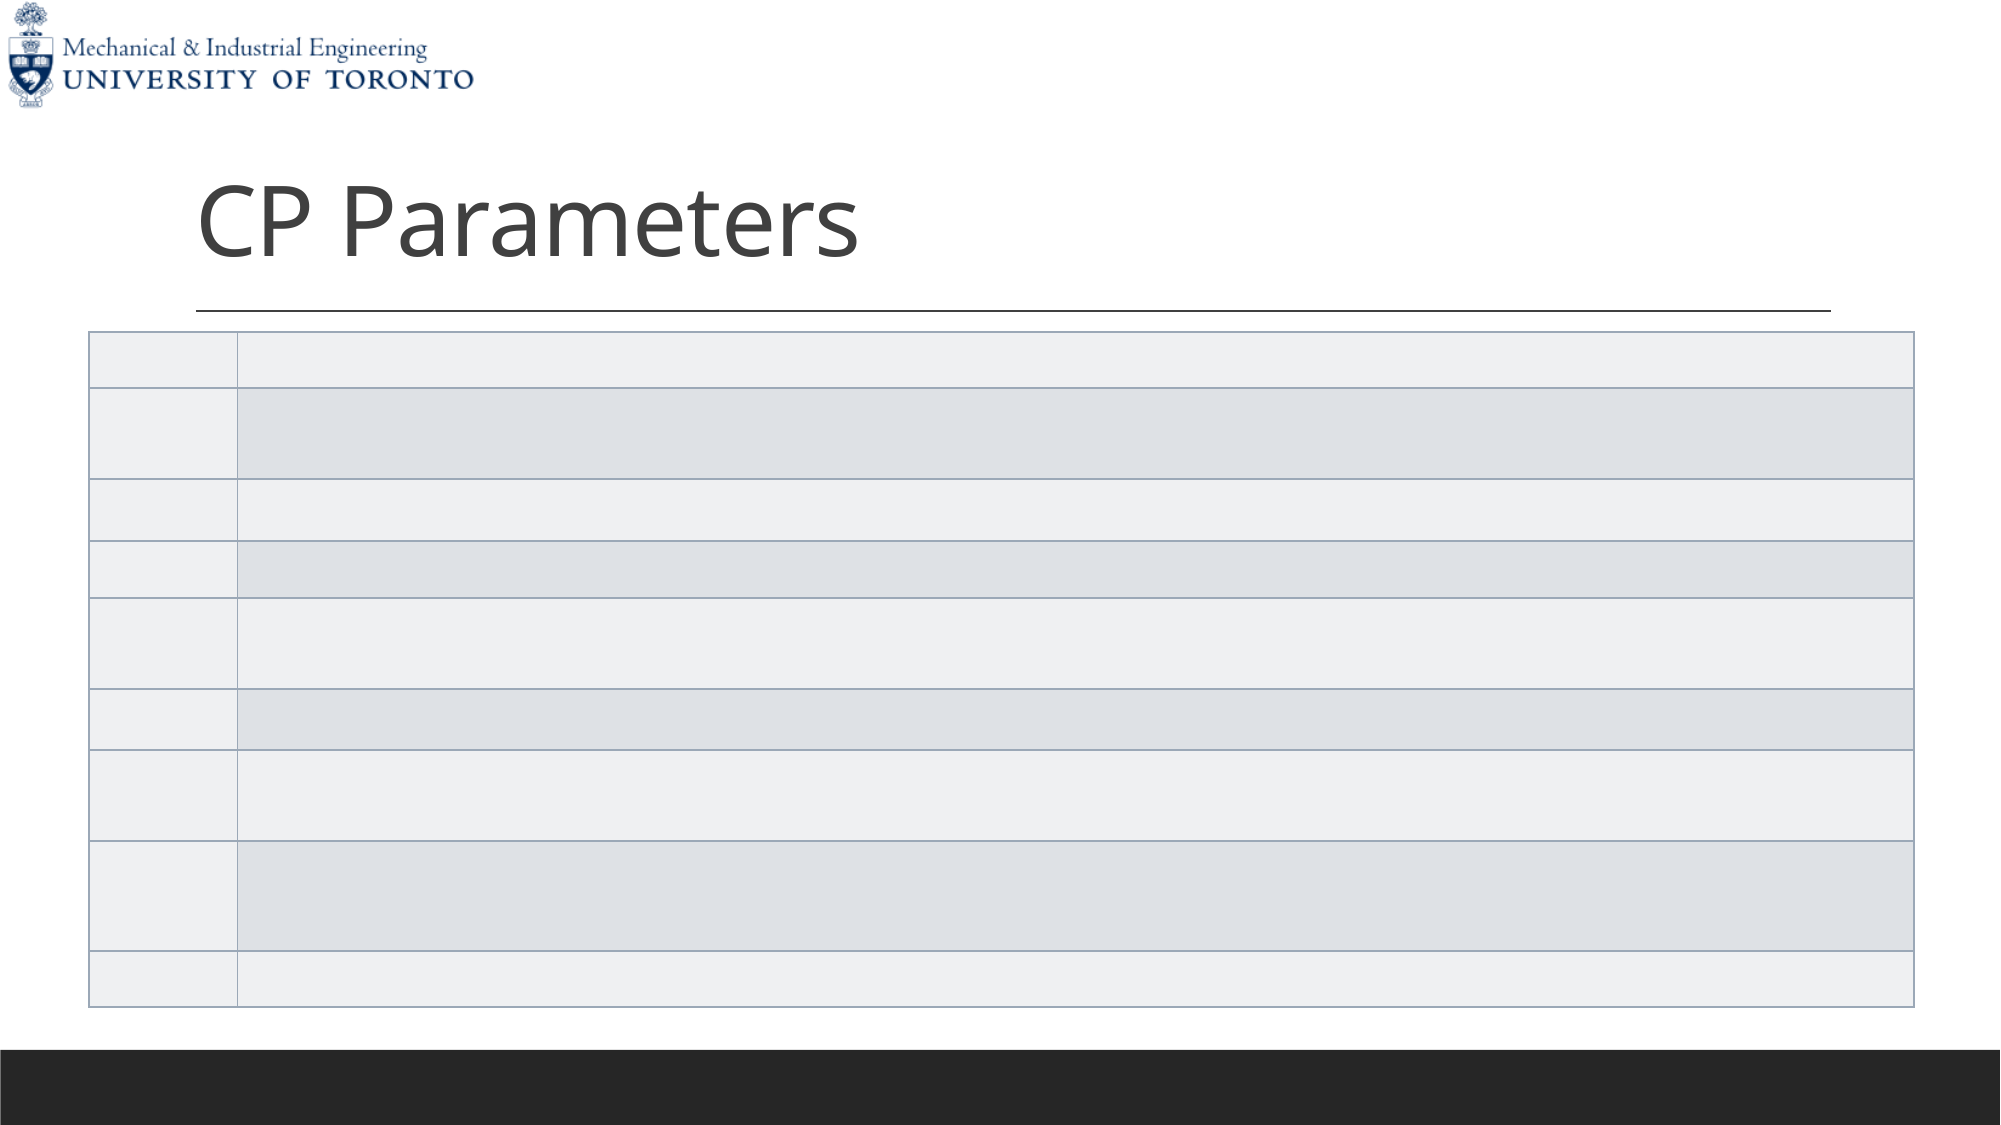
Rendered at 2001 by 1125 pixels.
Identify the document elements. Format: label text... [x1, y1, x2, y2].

title CP Parameters [180, 47, 1830, 285]
picture [0, 0, 482, 111]
